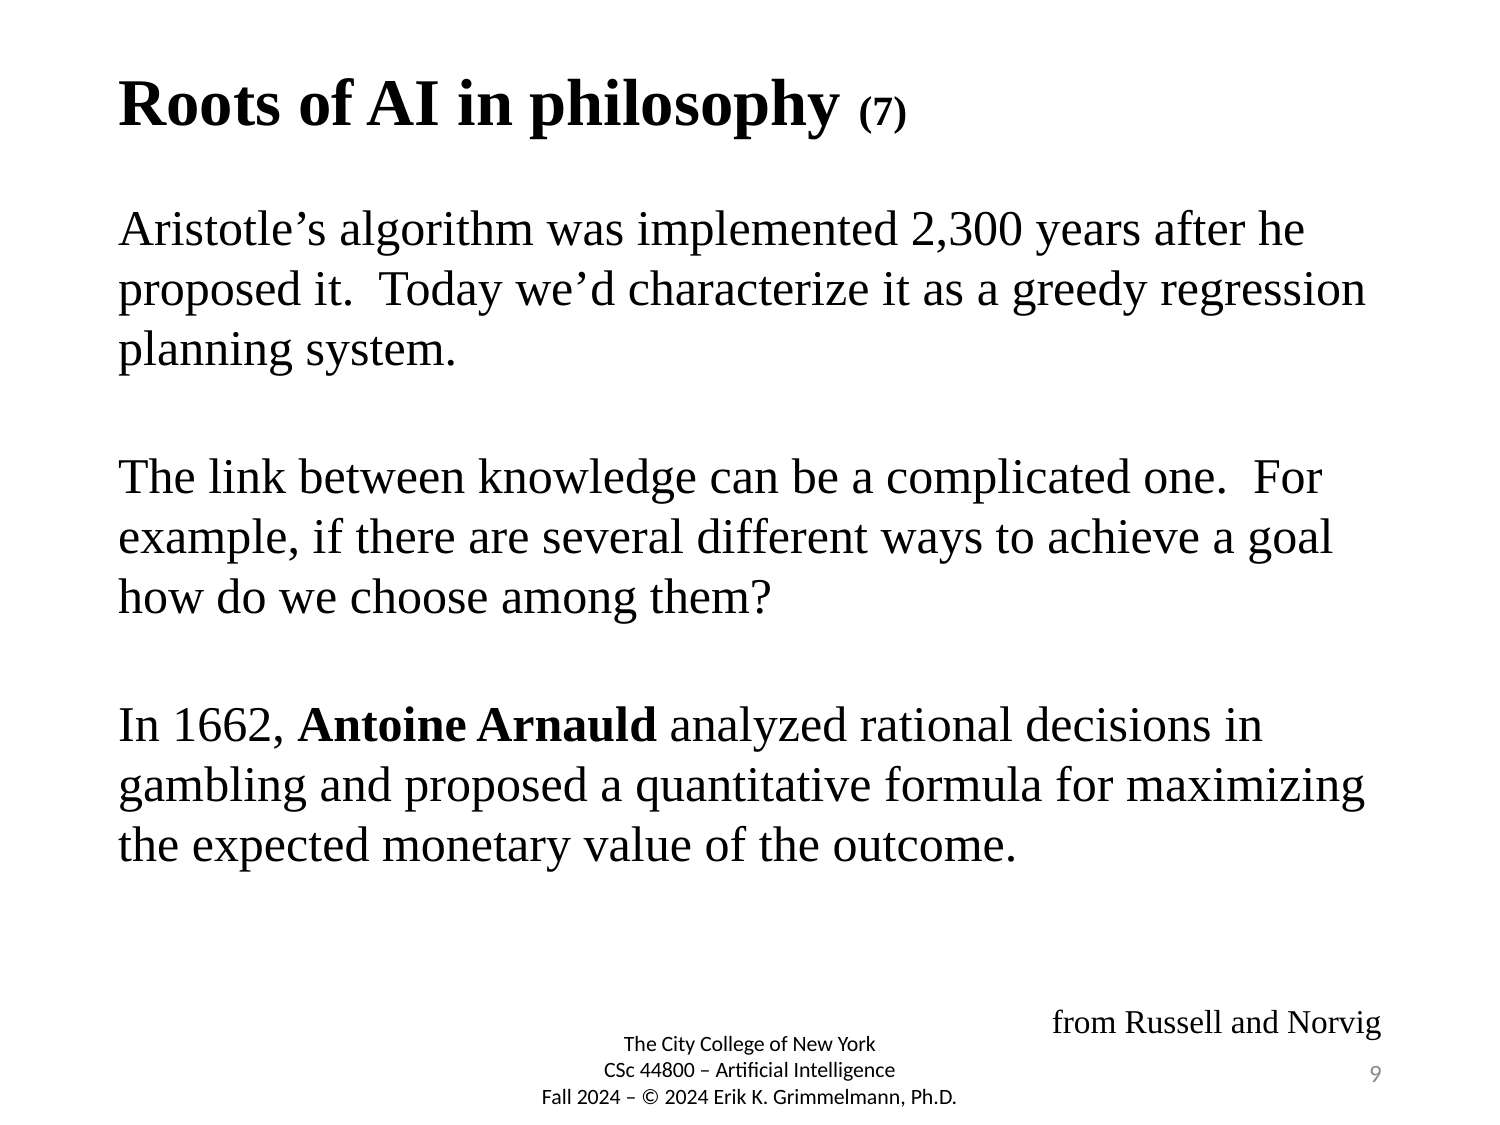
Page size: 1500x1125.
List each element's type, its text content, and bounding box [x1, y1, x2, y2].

text_box from Russell and Norvig [988, 993, 1397, 1048]
title Roots of AI in philosophy (7) [103, 59, 1397, 148]
slide_number 9 [1059, 1048, 1397, 1103]
list Aristotle’s algorithm was implemented 2,300 years after he proposed it. Today we’d characterize it as a greedy regression planning system. The link between knowledge can be a complicated one. For example, if there are several different ways to achieve a goal how do we choose among them? In 1662, Antoine Arnauld analyzed rational decisions in gambling and proposed a quantitative formula for maximizing the expected monetary value of the outcome. [103, 187, 1397, 963]
